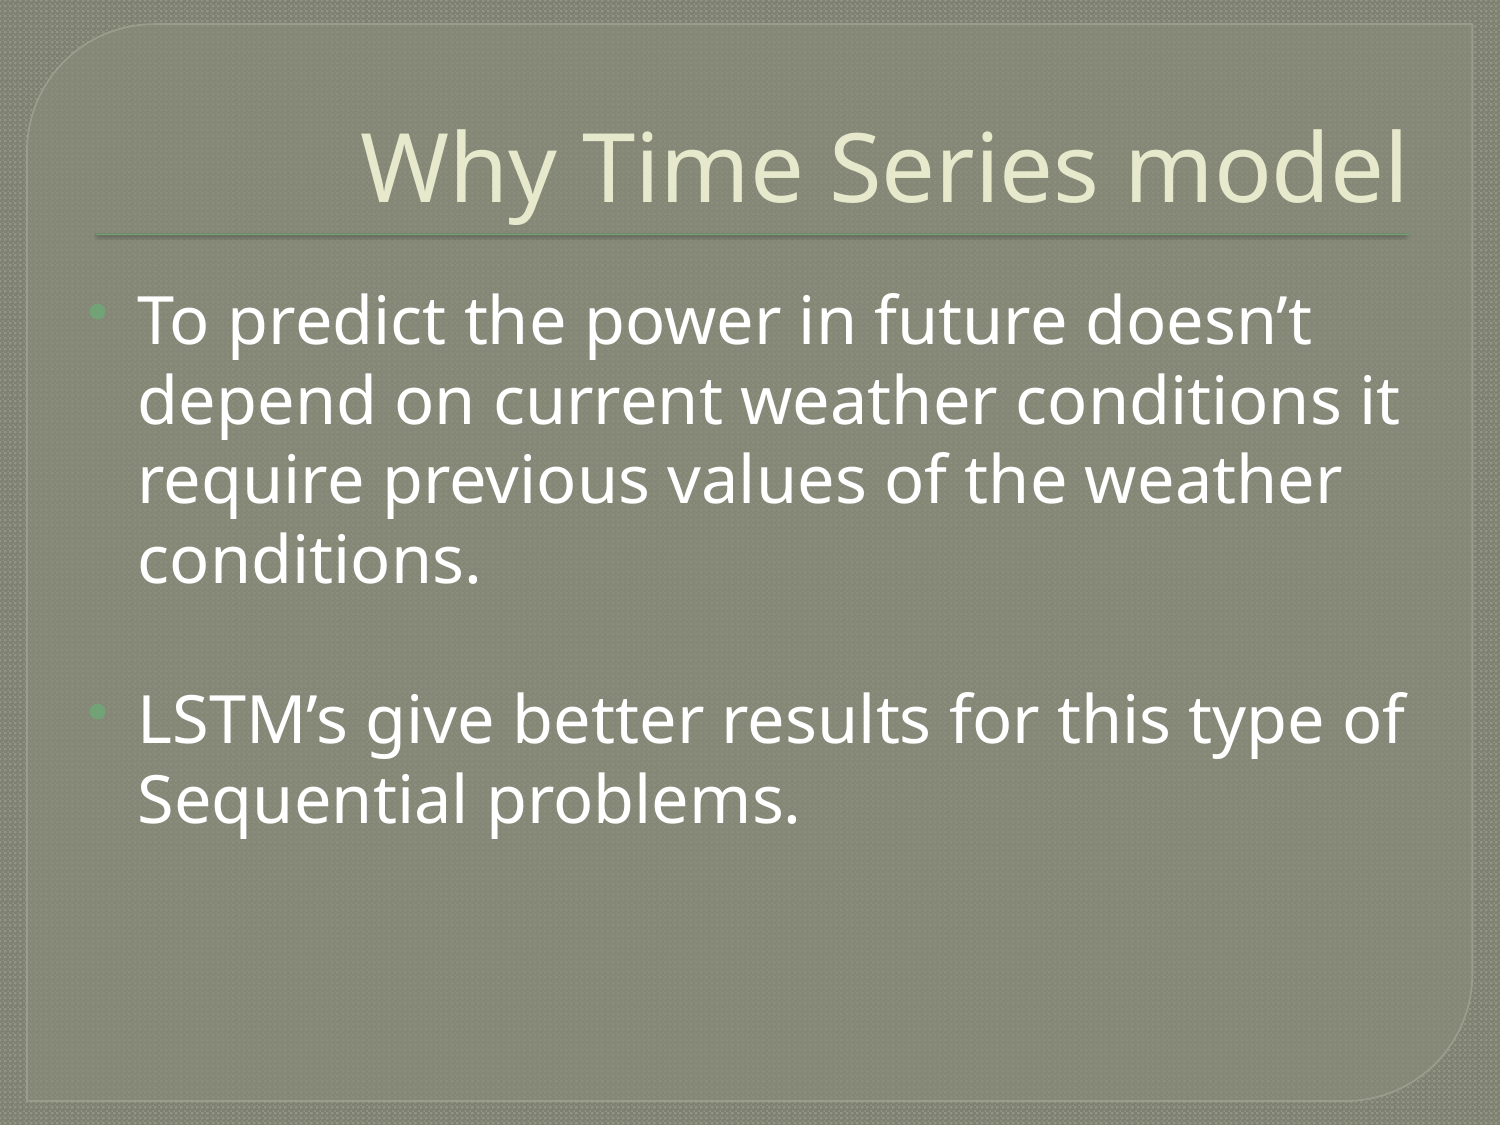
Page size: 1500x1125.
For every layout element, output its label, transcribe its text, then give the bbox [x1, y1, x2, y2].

title Why Time Series model [75, 41, 1425, 230]
list To predict the power in future doesn’t depend on current weather conditions it require previous values of the weather conditions. LSTM’s give better results for this type of Sequential problems. [75, 270, 1425, 1013]
